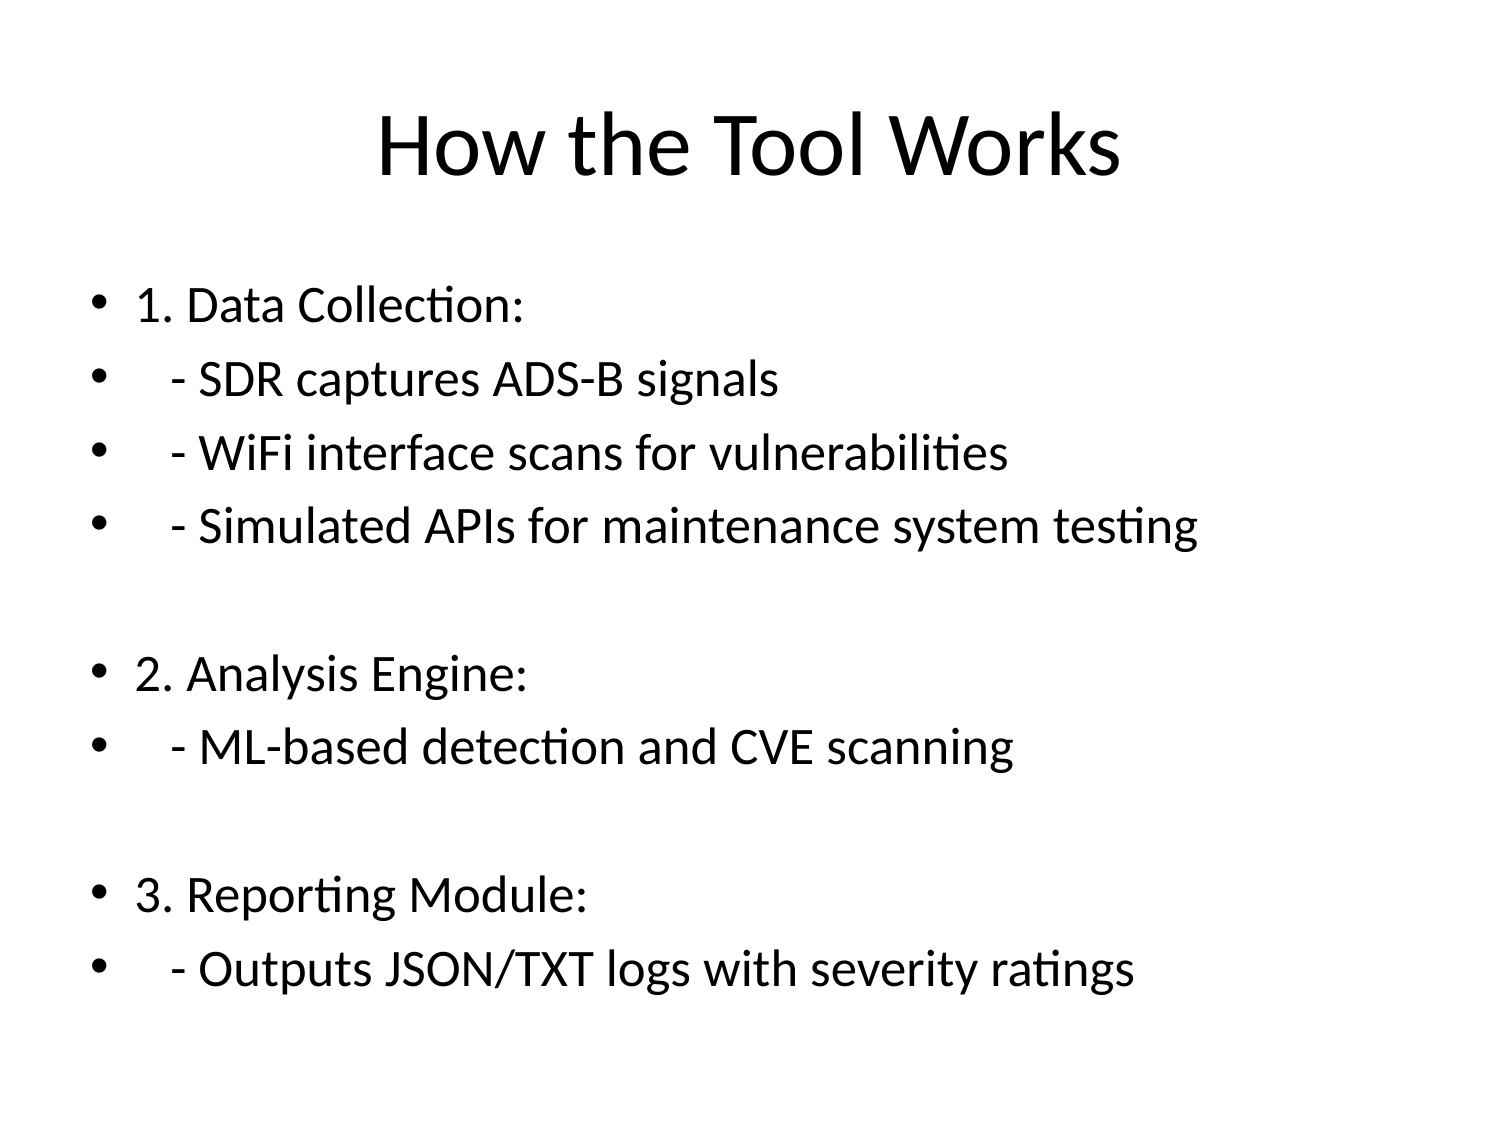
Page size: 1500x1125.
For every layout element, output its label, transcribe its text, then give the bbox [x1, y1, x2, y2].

list 1. Data Collection: - SDR captures ADS-B signals - WiFi interface scans for vulnerabilities - Simulated APIs for maintenance system testing 2. Analysis Engine: - ML-based detection and CVE scanning 3. Reporting Module: - Outputs JSON/TXT logs with severity ratings [75, 262, 1425, 1005]
title How the Tool Works [75, 45, 1425, 233]
